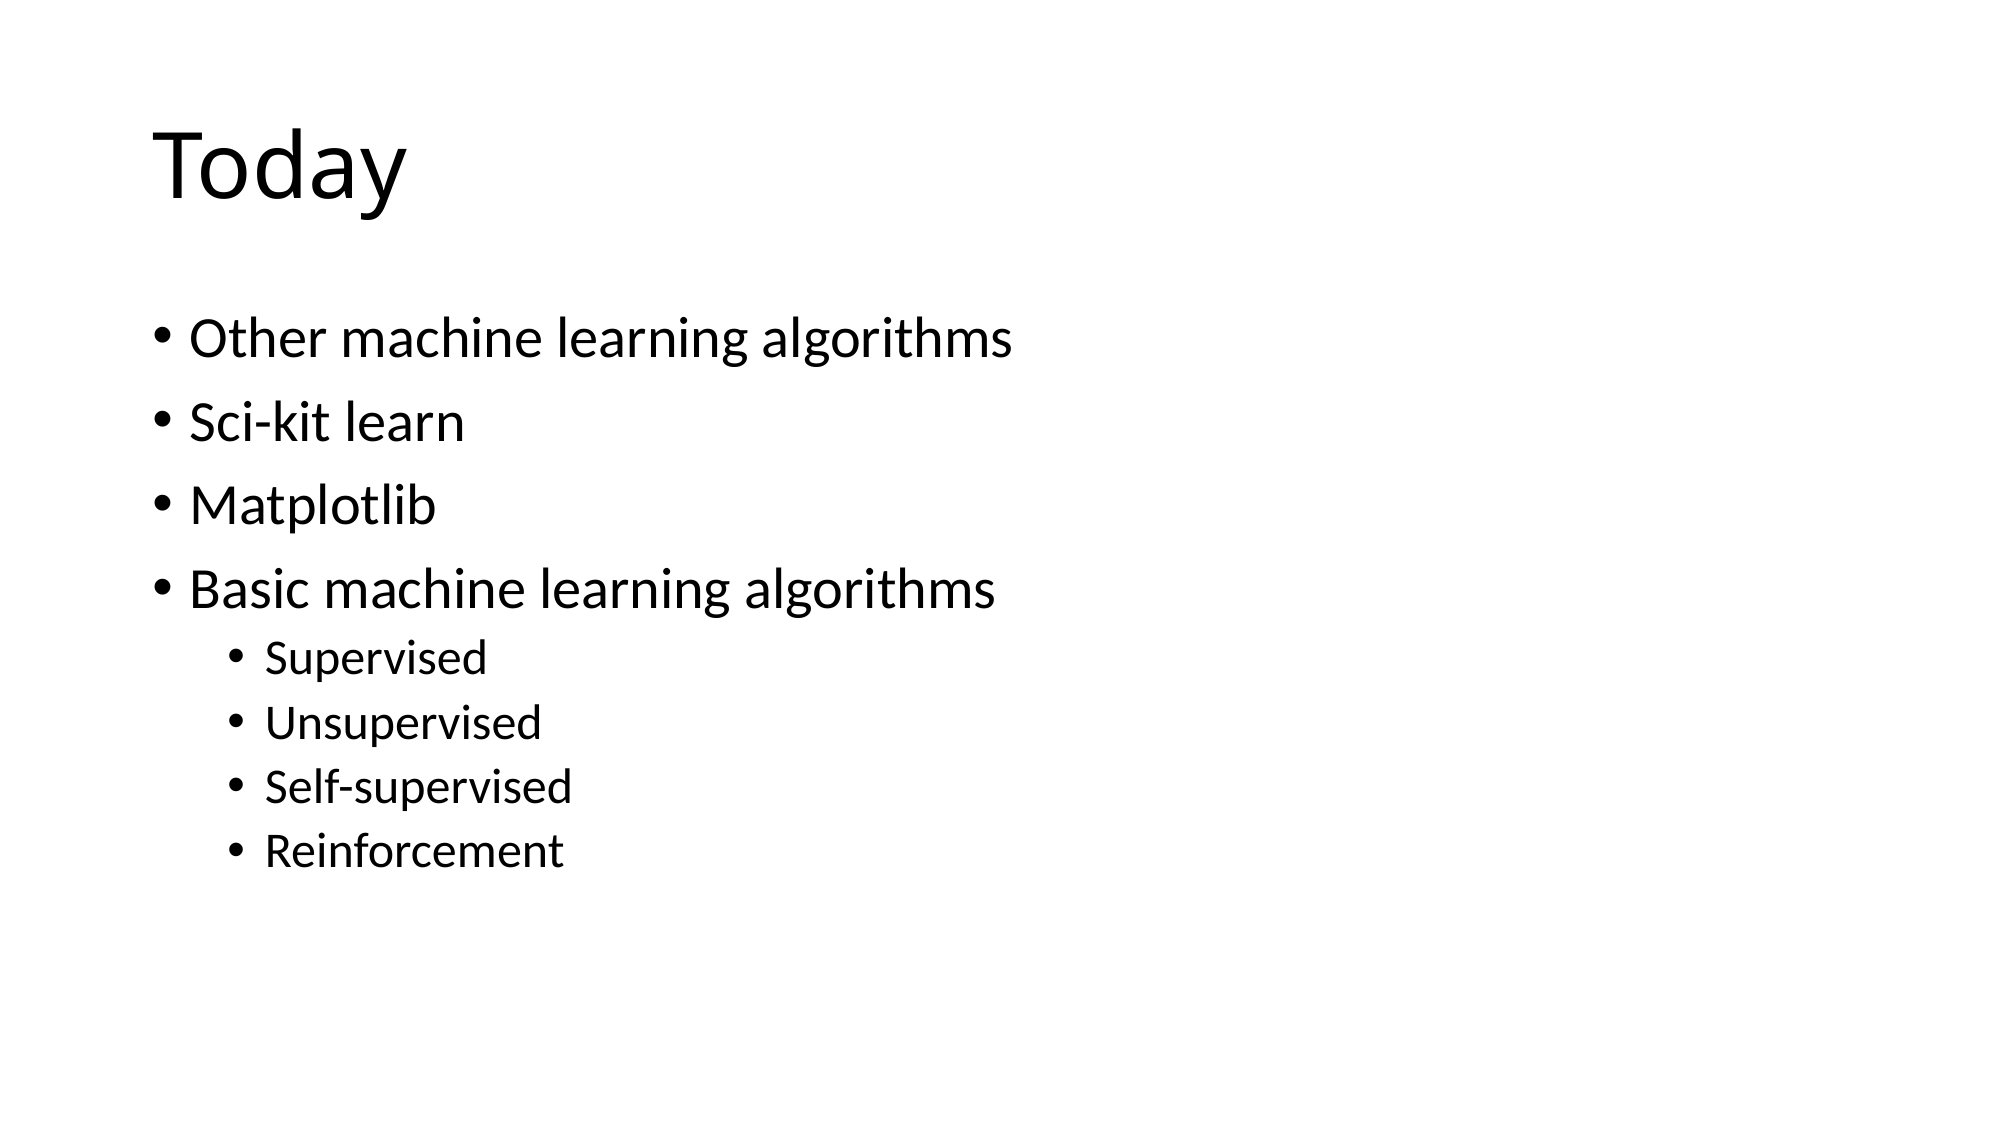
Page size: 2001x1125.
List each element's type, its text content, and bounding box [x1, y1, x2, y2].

list Other machine learning algorithms Sci-kit learn Matplotlib Basic machine learning algorithms Supervised Unsupervised Self-supervised Reinforcement [137, 299, 1863, 1014]
title Today [137, 59, 1863, 278]
